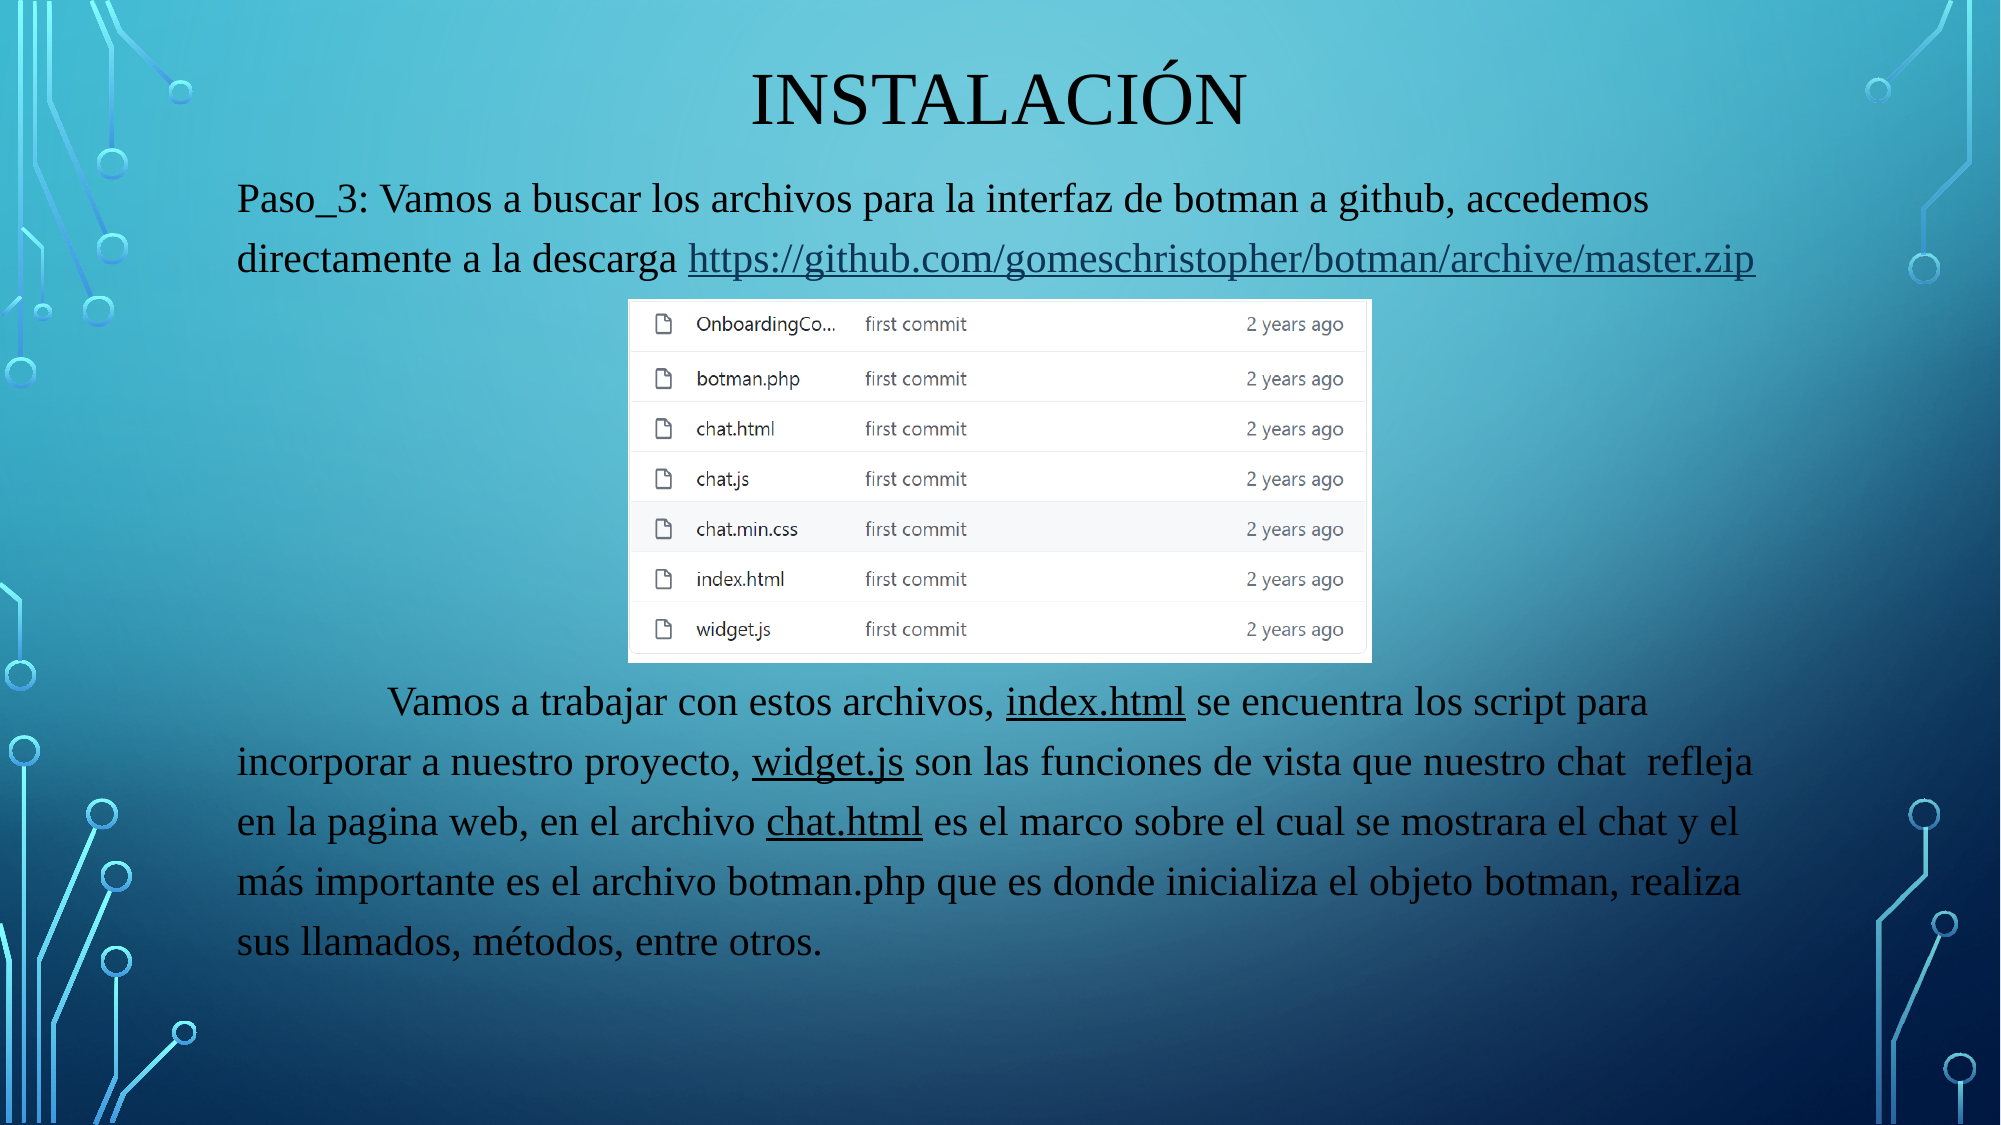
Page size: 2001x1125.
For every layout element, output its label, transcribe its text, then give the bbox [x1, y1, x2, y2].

list Paso_3: Vamos a buscar los archivos para la interfaz de botman a github, accedemos directamente a la descarga https://github.com/gomeschristopher/botman/archive/master.zip Vamos a trabajar con estos archivos, index.html se encuentra los script para incorporar a nuestro proyecto, widget.js son las funciones de vista que nuestro chat refleja en la pagina web, en el archivo chat.html es el marco sobre el cual se mostrara el chat y el más importante es el archivo botman.php que es donde inicializa el objeto botman, realiza sus llamados, métodos, entre otros. [221, 120, 1779, 1005]
title Instalación [233, 48, 1767, 120]
picture [628, 299, 1372, 664]
